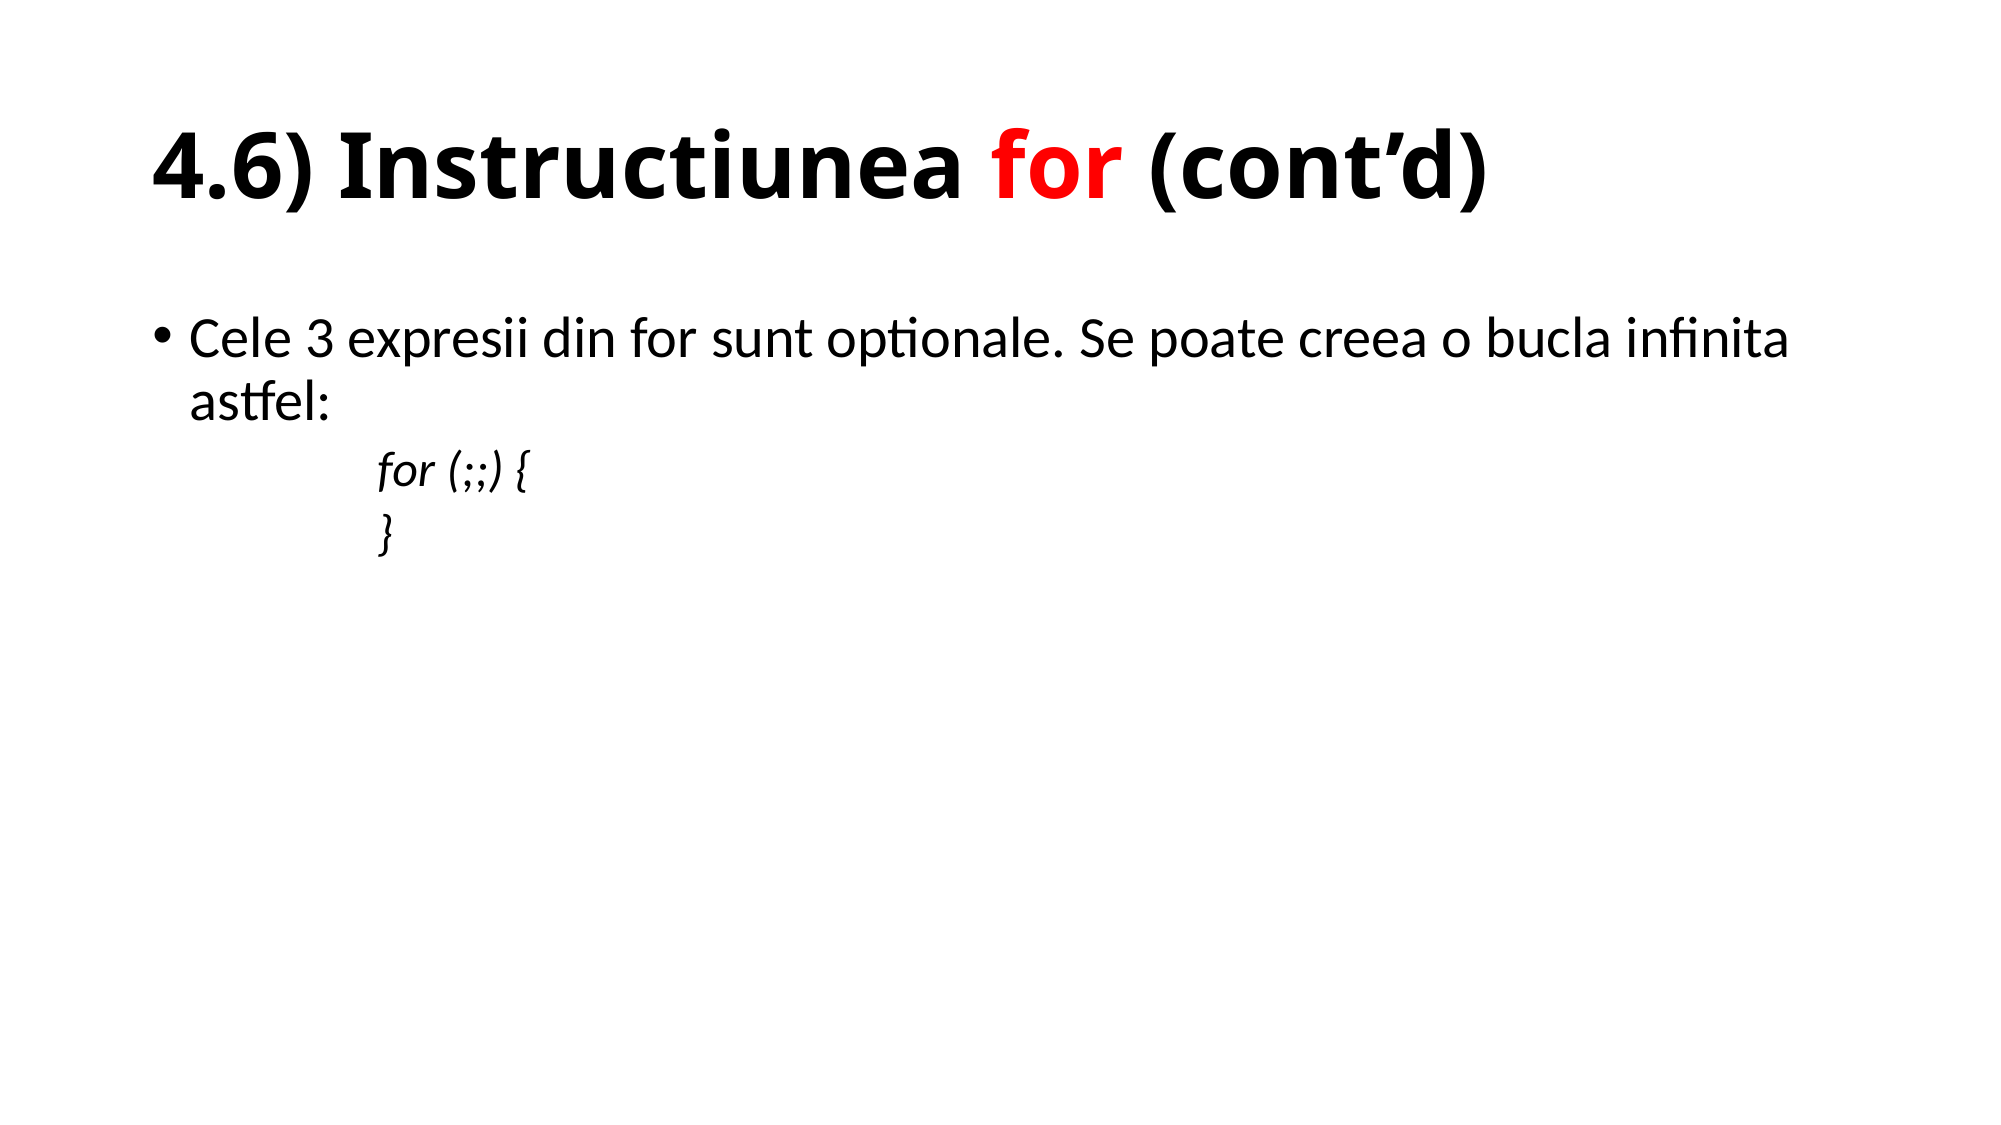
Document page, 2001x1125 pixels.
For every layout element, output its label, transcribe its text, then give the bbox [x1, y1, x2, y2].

list Cele 3 expresii din for sunt optionale. Se poate creea o bucla infinita astfel: for (;;) { } [137, 299, 1863, 1014]
title 4.6) Instructiunea for (cont’d) [137, 59, 1863, 278]
